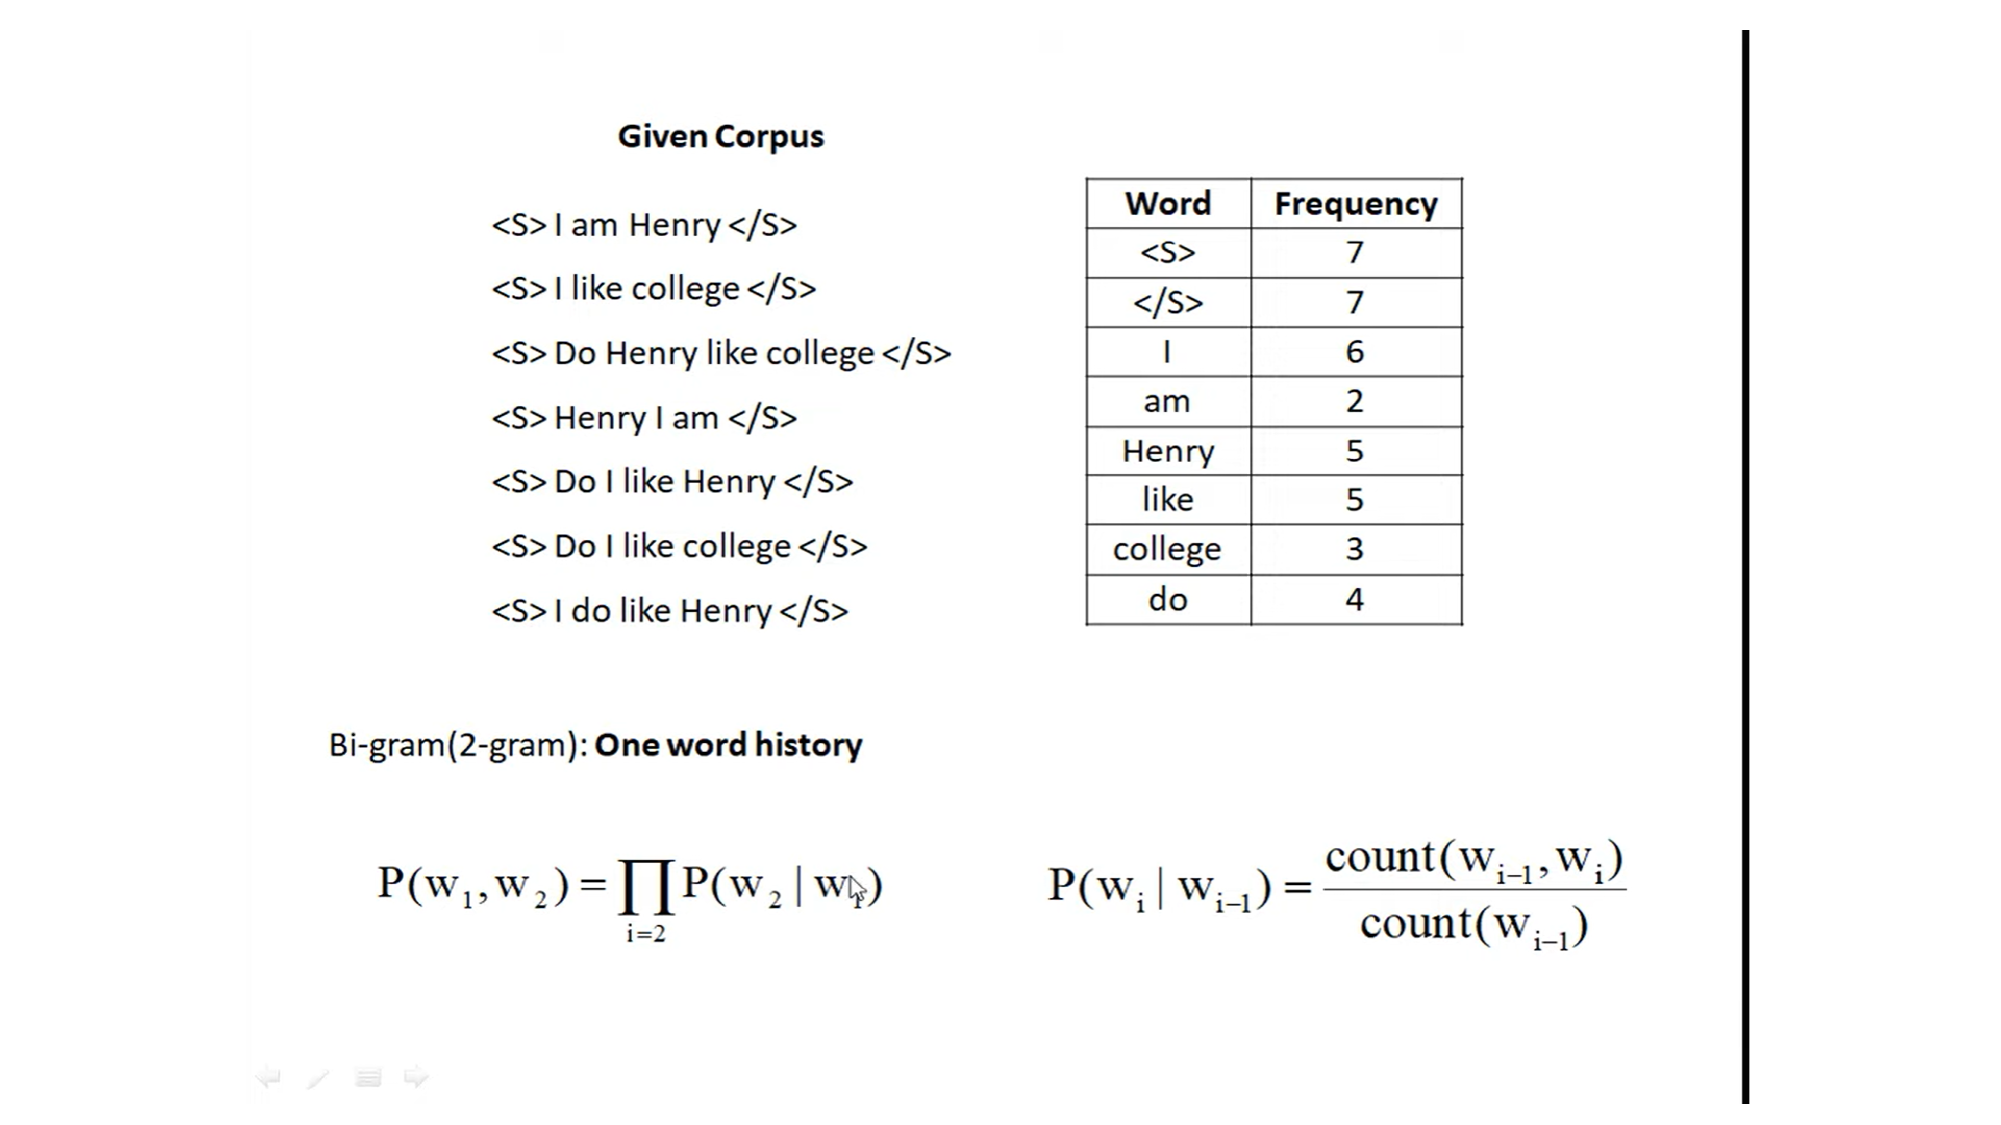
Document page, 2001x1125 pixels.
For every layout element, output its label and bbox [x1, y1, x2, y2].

picture [246, 29, 1750, 1104]
